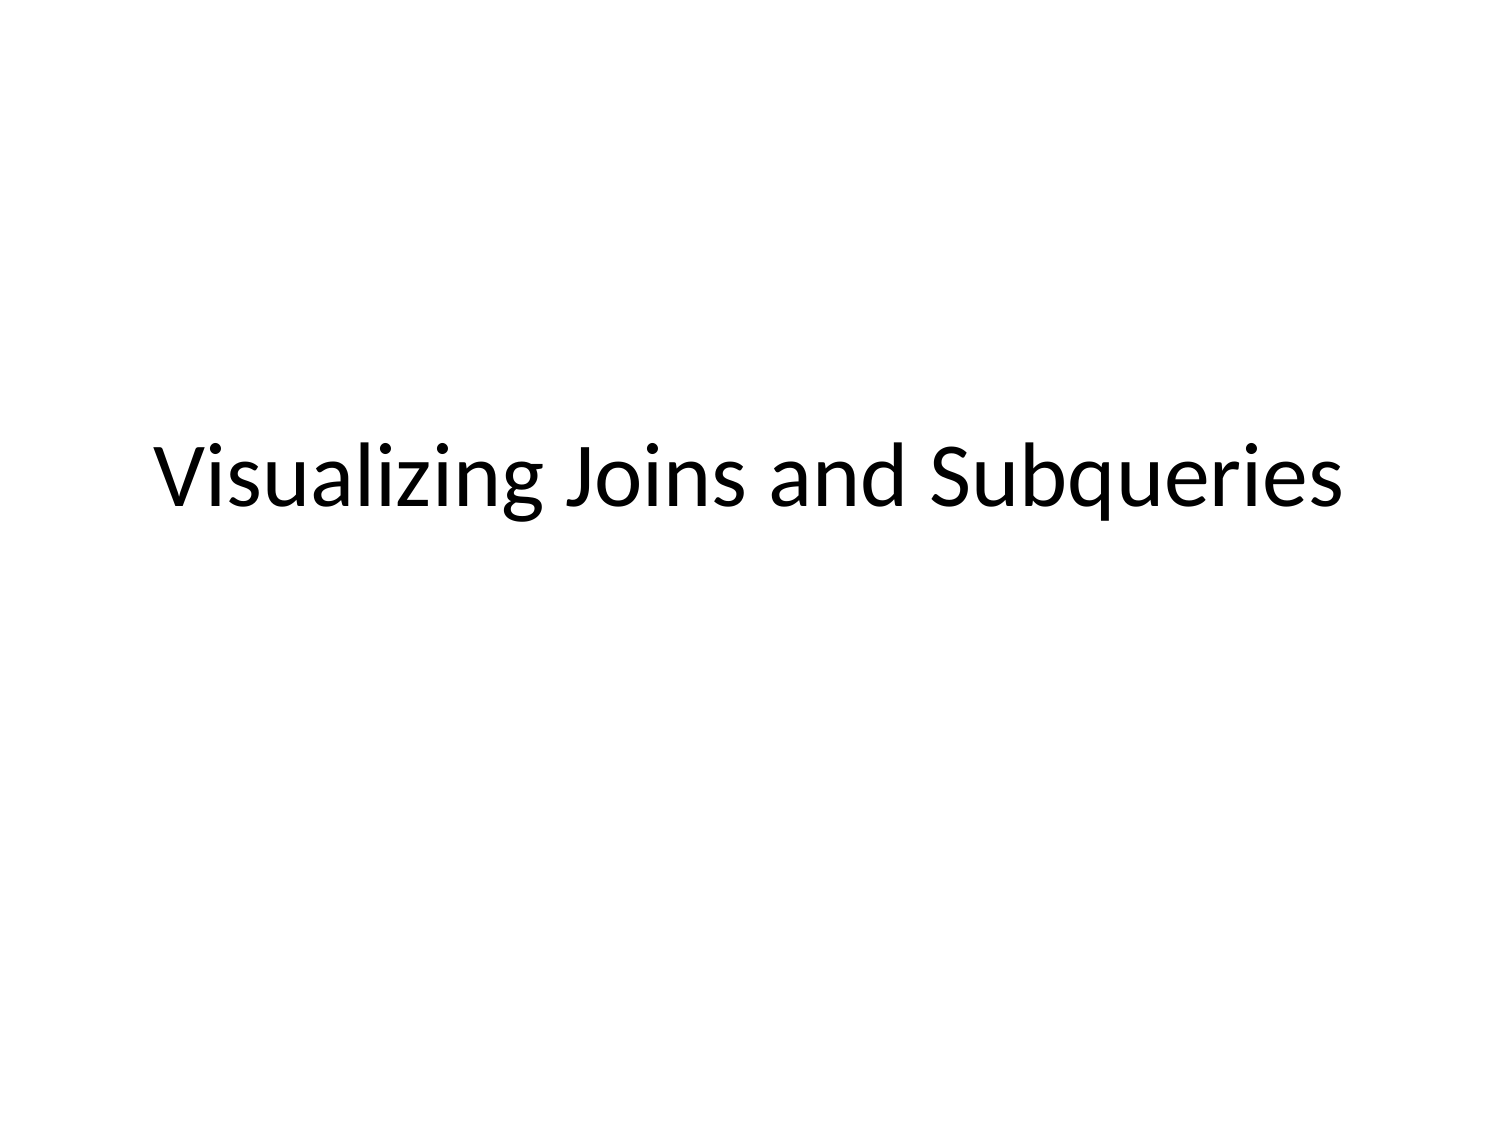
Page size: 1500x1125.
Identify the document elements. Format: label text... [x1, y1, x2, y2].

title Visualizing Joins and Subqueries [112, 349, 1388, 591]
